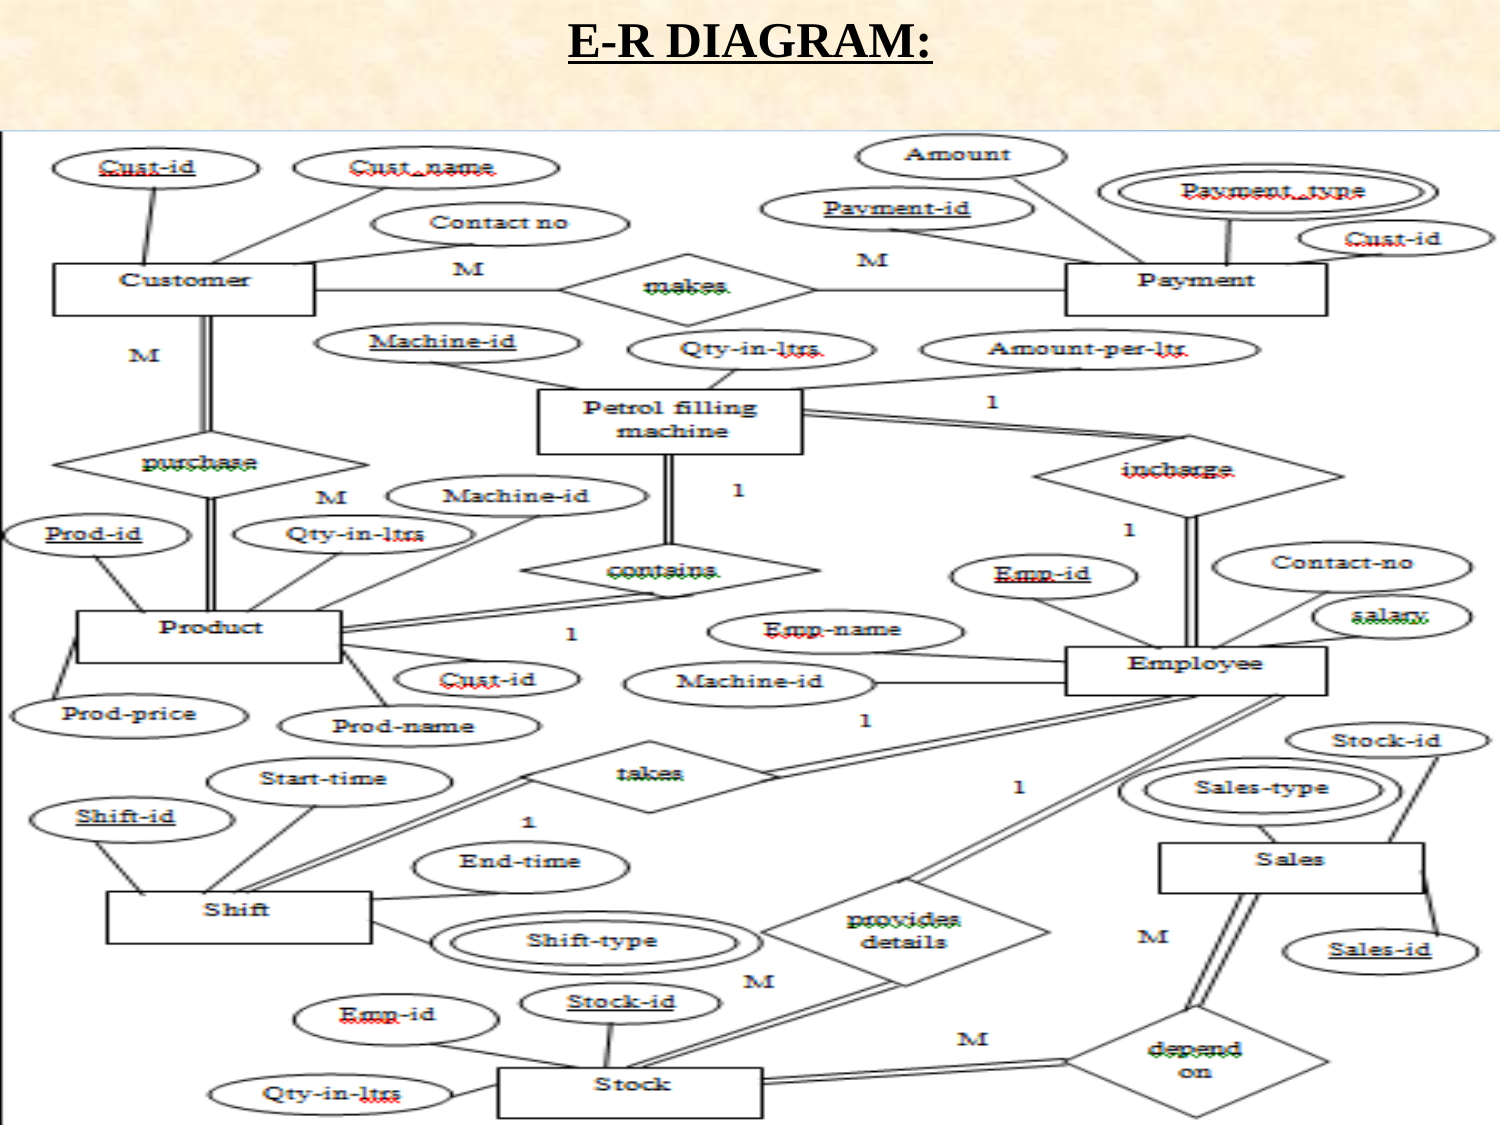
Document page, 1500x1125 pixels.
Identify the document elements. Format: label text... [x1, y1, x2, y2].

text_box E-R DIAGRAM: [0, 0, 1500, 76]
picture [0, 76, 1500, 1125]
